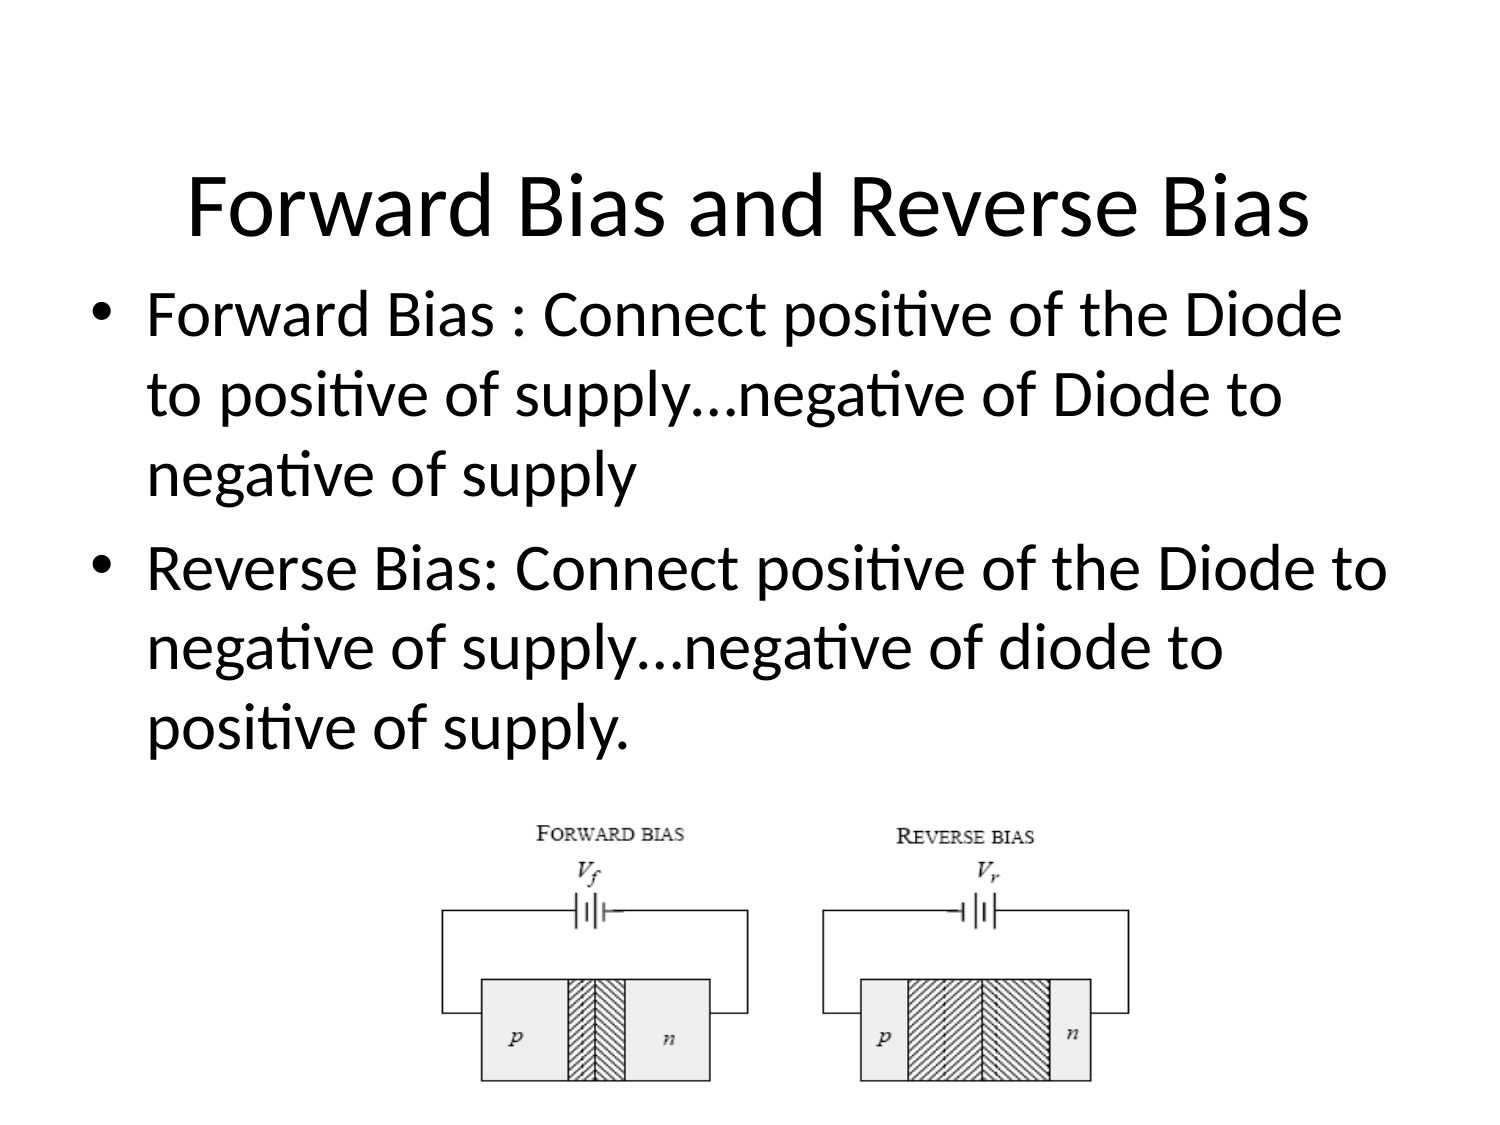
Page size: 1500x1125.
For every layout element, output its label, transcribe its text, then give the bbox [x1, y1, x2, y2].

picture [412, 824, 1151, 1093]
list Forward Bias : Connect positive of the Diode to positive of supply…negative of Diode to negative of supply Reverse Bias: Connect positive of the Diode to negative of supply…negative of diode to positive of supply. [75, 262, 1425, 1005]
title Forward Bias and Reverse Bias [75, 125, 1425, 262]
